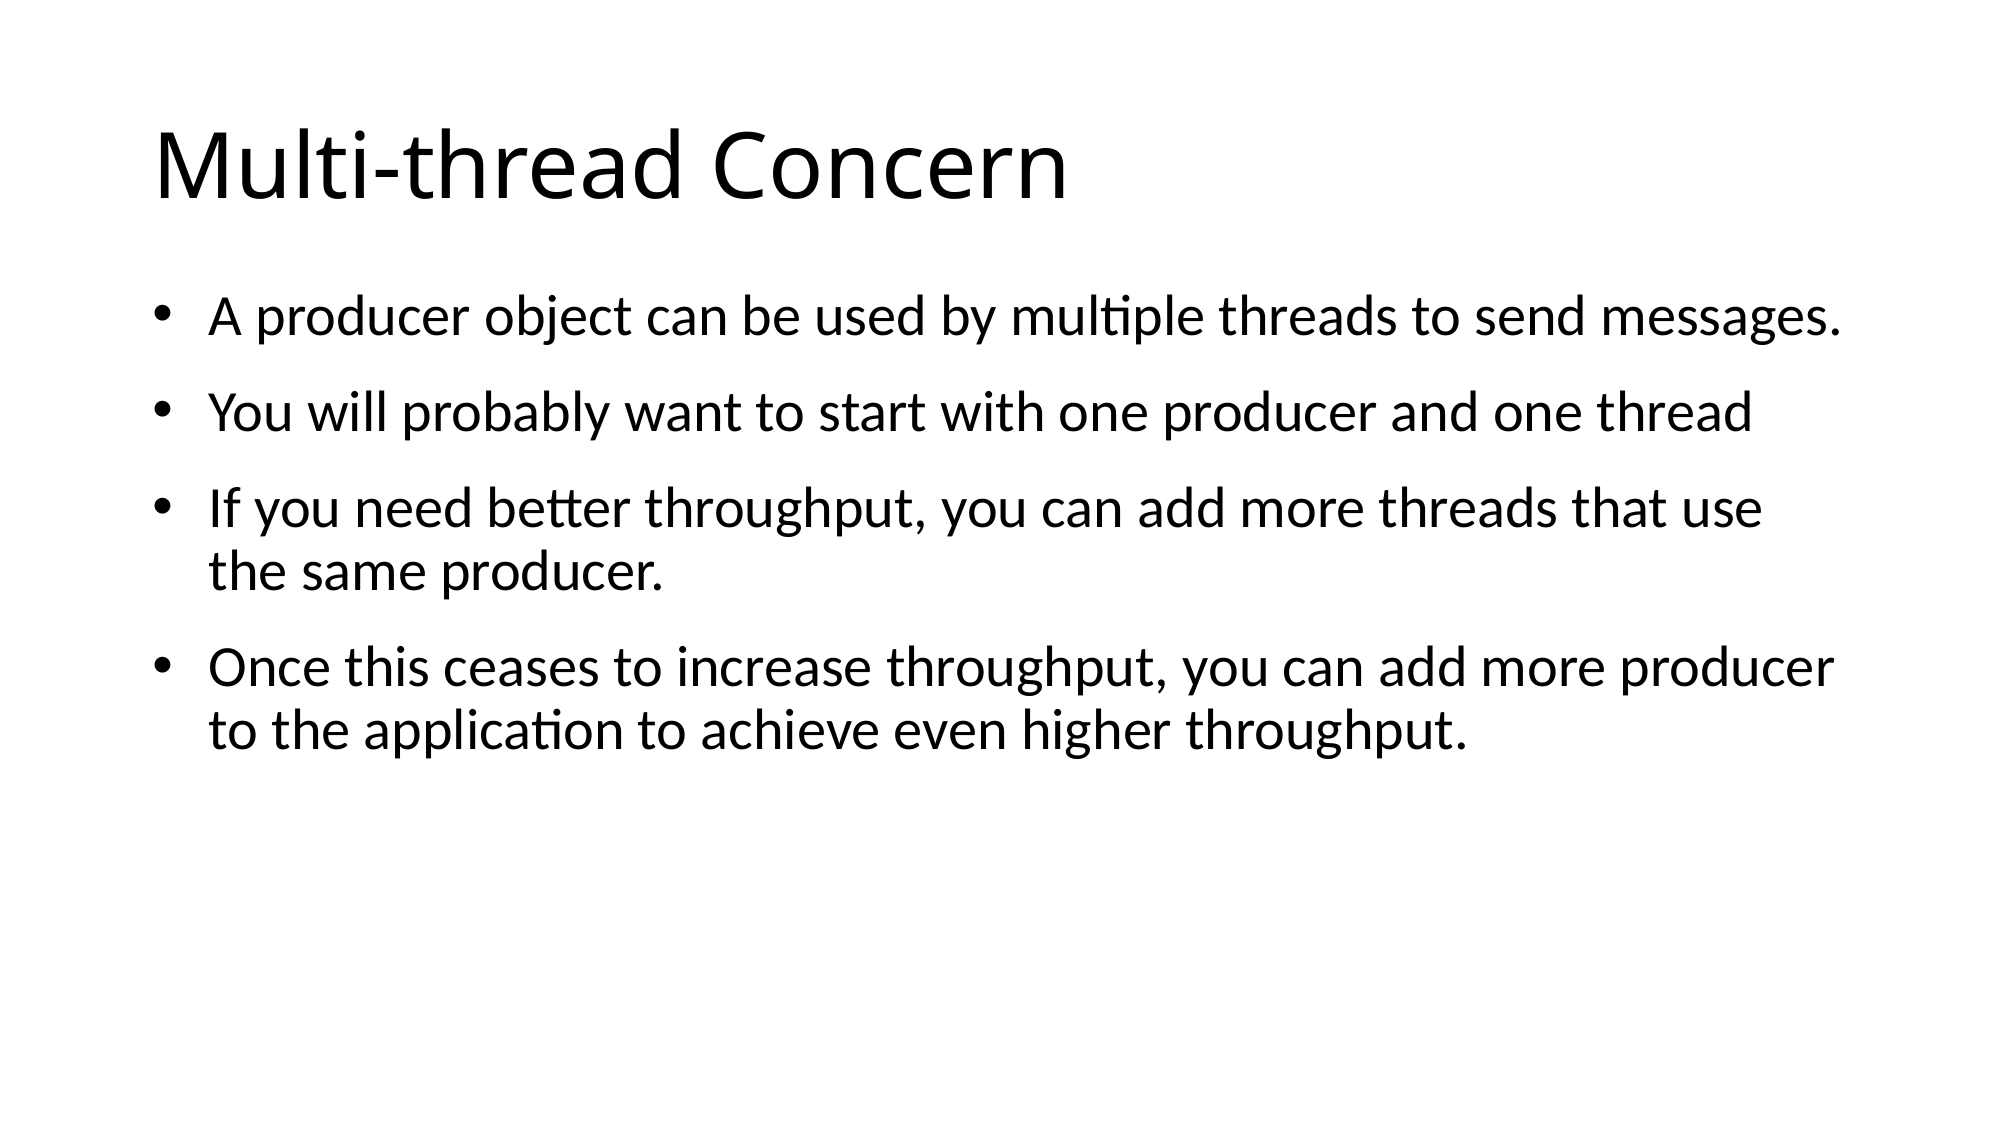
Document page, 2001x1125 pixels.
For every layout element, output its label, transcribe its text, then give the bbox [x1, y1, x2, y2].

title Multi-thread Concern [137, 59, 1863, 277]
list A producer object can be used by multiple threads to send messages. You will probably want to start with one producer and one thread If you need better throughput, you can add more threads that use the same producer. Once this ceases to increase throughput, you can add more producer to the application to achieve even higher throughput. [137, 277, 1863, 992]
